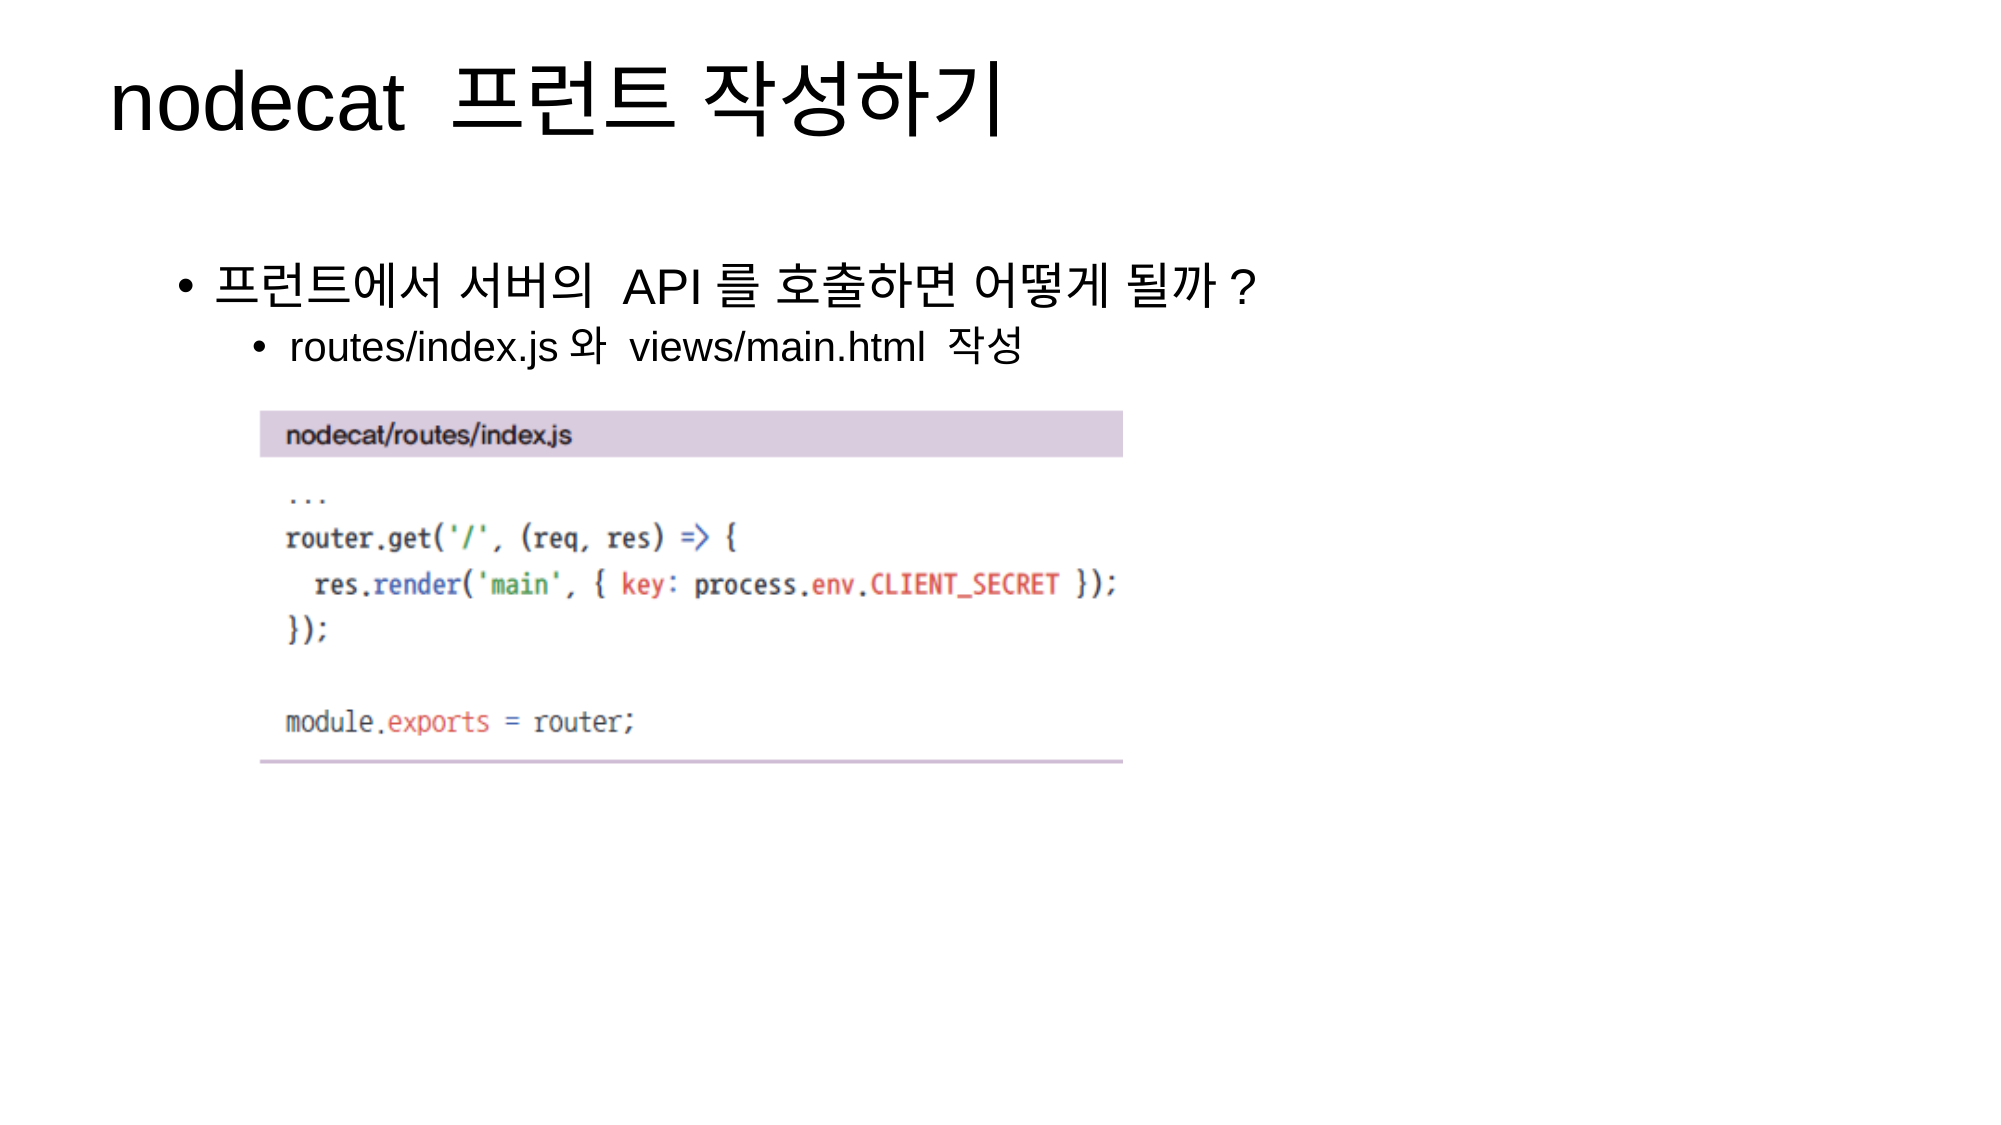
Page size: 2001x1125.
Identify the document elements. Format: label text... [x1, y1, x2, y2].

picture [253, 400, 1123, 775]
text_box 프런트에서 서버의 API를 호출하면 어떻게 될까? routes/index.js와 views/main.html 작성 [162, 254, 1707, 906]
text_box nodecat 프런트 작성하기 [95, 51, 1821, 269]
